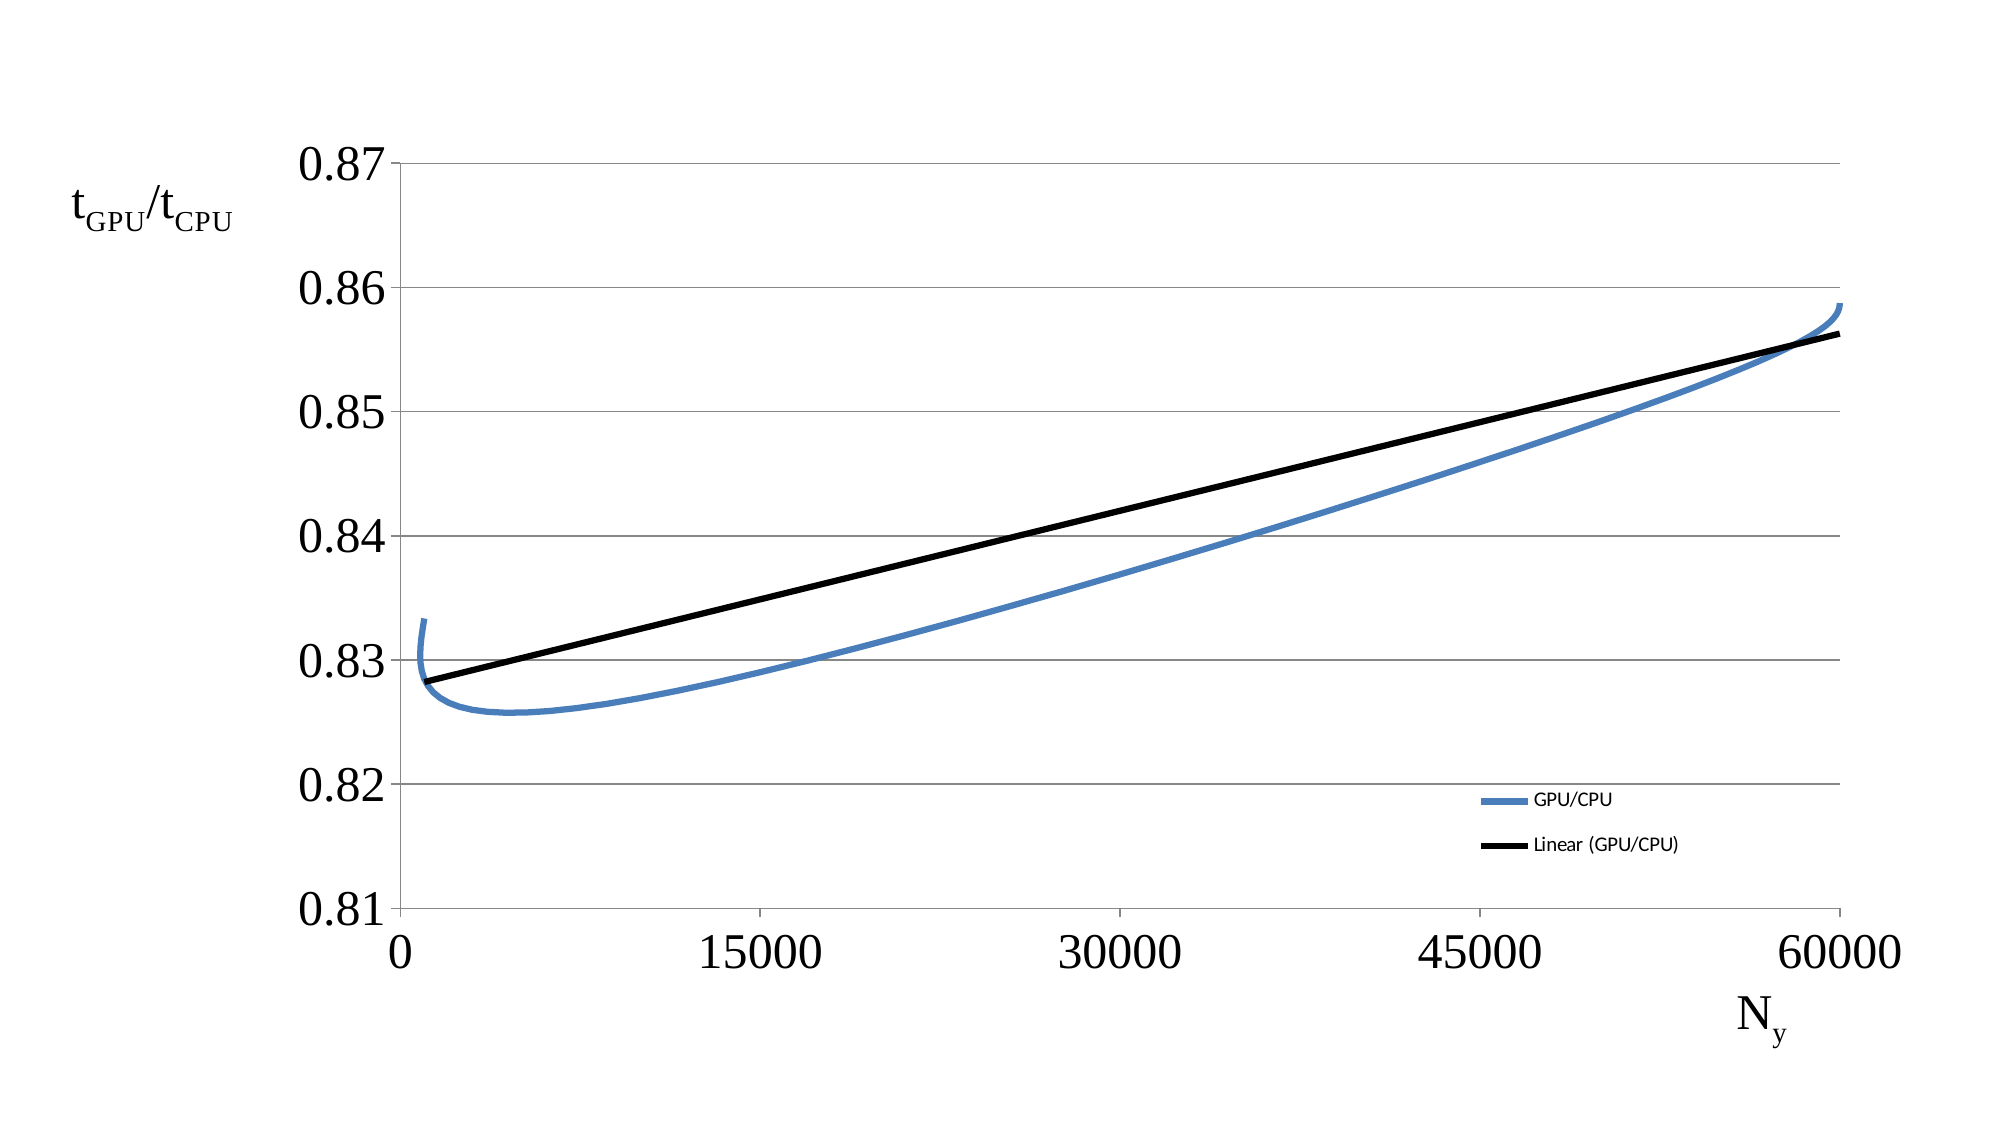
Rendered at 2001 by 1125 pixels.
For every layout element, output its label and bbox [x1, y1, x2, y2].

chart [35, 134, 1932, 1063]
